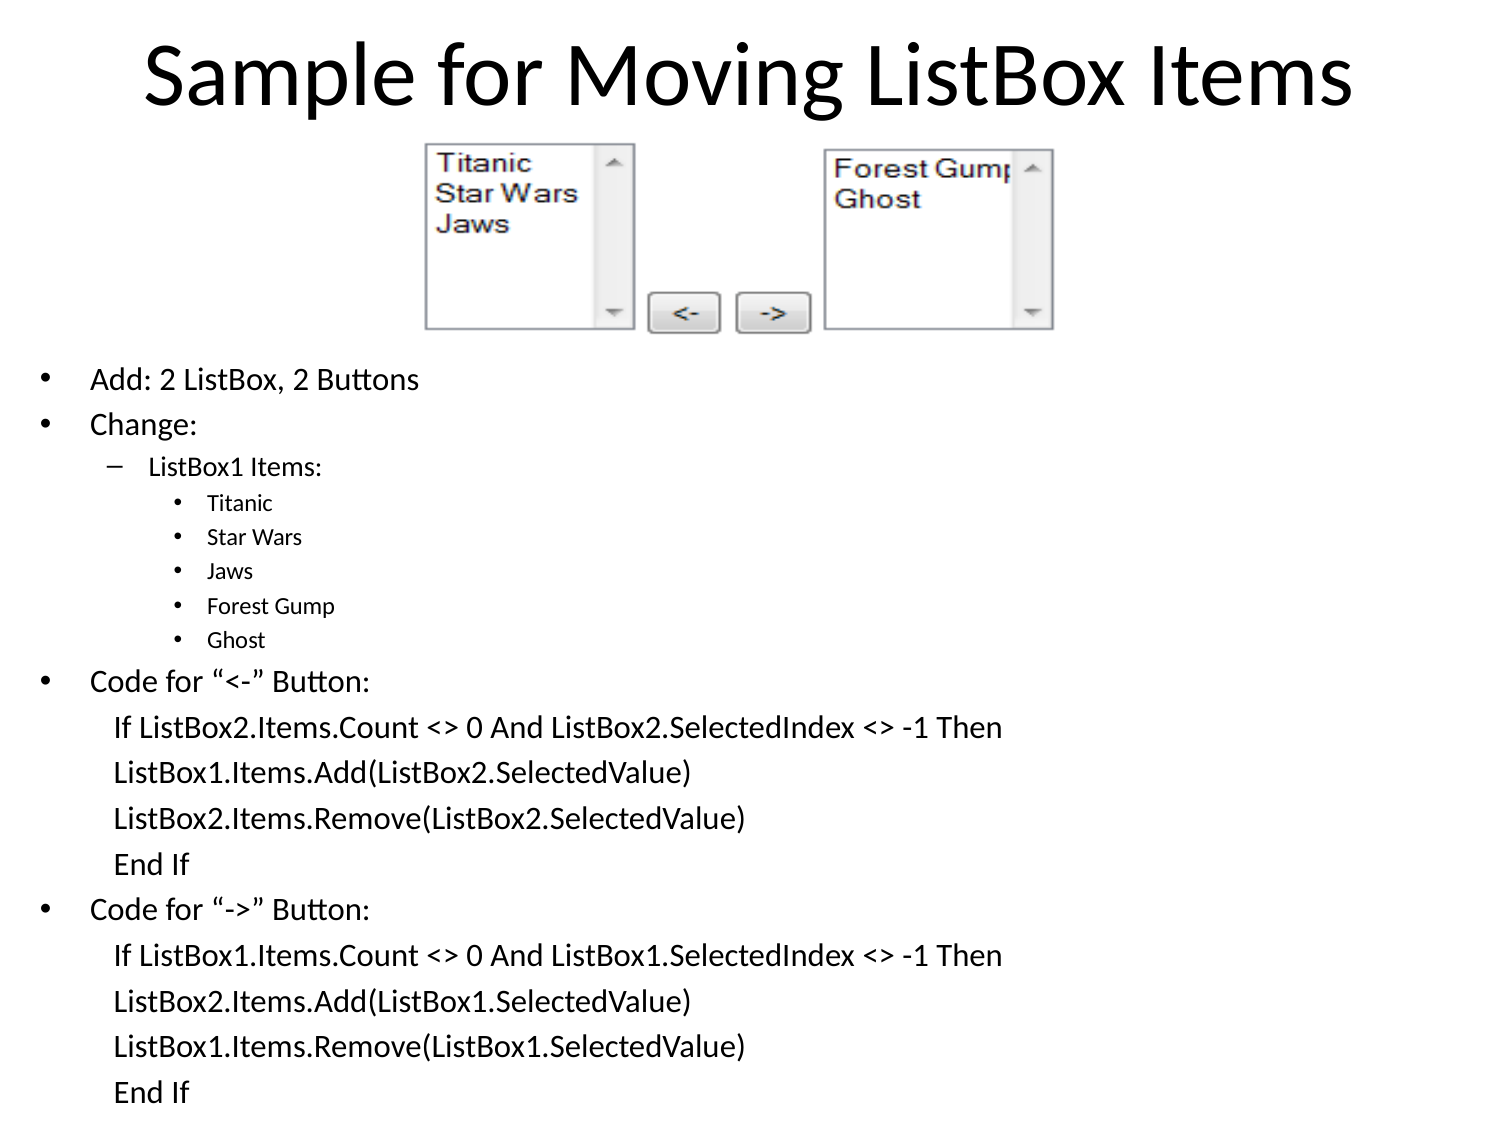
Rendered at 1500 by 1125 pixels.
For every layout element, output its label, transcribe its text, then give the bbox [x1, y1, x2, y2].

picture [406, 137, 1058, 351]
title Sample for Moving ListBox Items [75, 0, 1425, 163]
list Add: 2 ListBox, 2 Buttons Change: ListBox1 Items: Titanic Star Wars Jaws Forest Gump Ghost Code for “<-” Button: If ListBox2.Items.Count <> 0 And ListBox2.SelectedIndex <> -1 Then ListBox1.Items.Add(ListBox2.SelectedValue) ListBox2.Items.Remove(ListBox2.SelectedValue) End If Code for “->” Button: If ListBox1.Items.Count <> 0 And ListBox1.SelectedIndex <> -1 Then ListBox2.Items.Add(ListBox1.SelectedValue) ListBox1.Items.Remove(ListBox1.SelectedValue) End If [24, 350, 1463, 1125]
